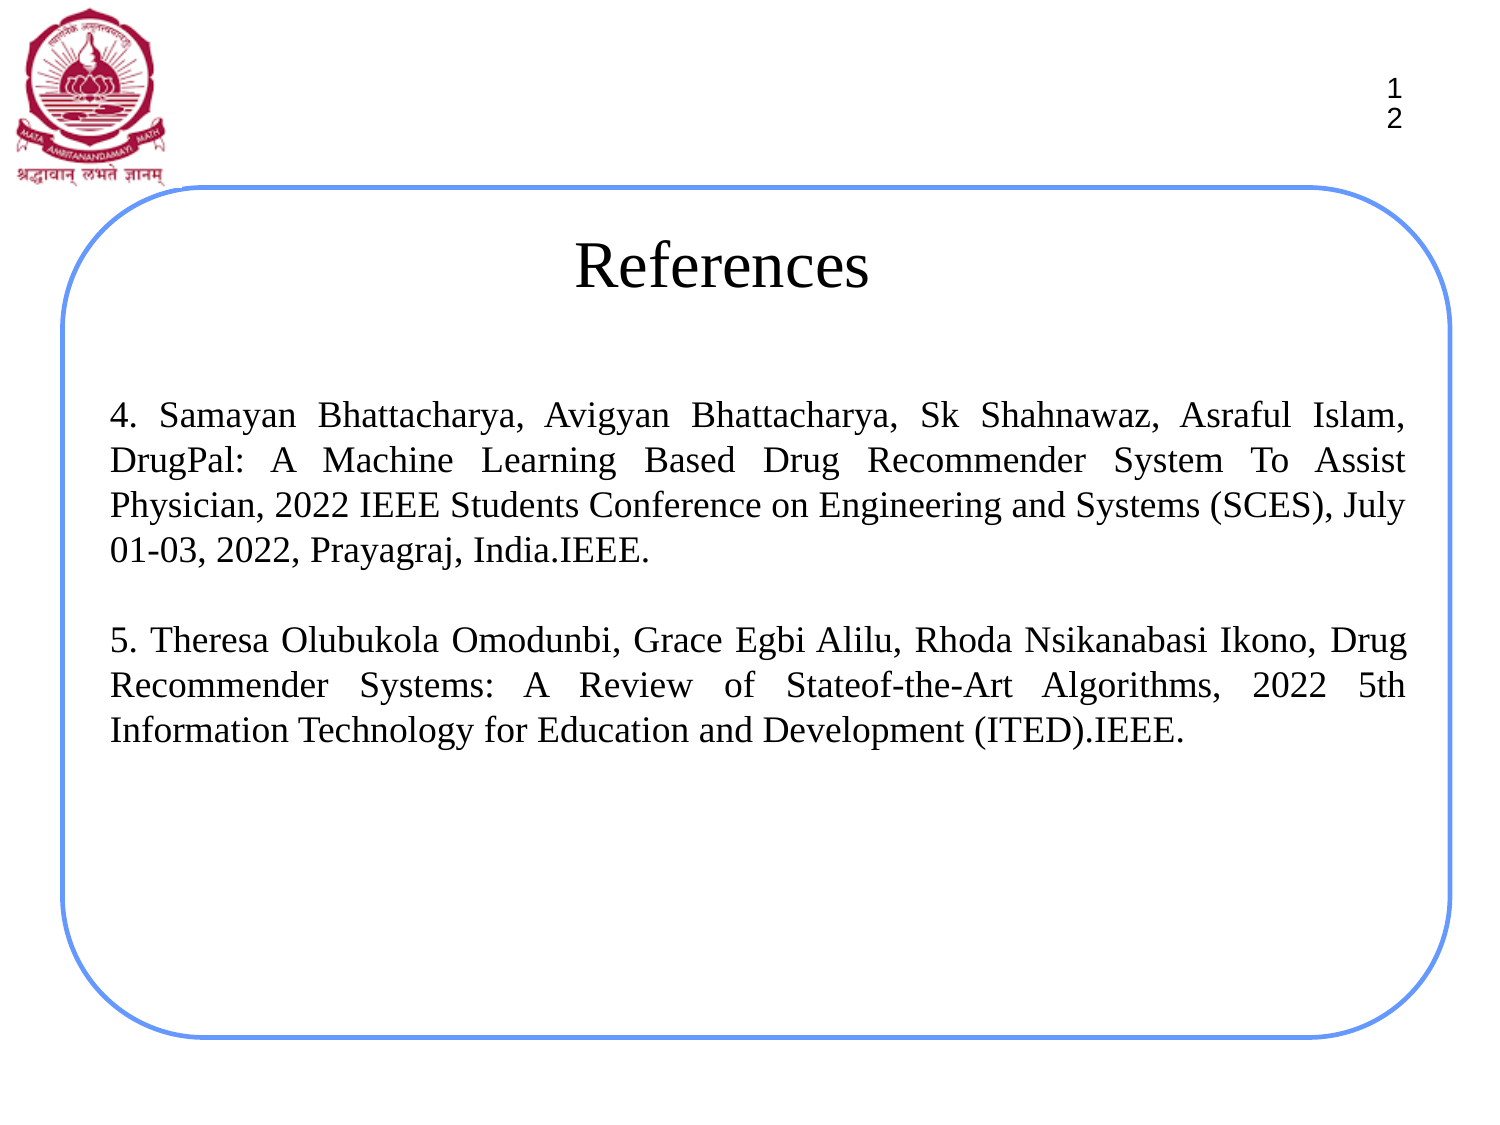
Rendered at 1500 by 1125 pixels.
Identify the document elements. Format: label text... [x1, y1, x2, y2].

title References [159, 194, 1286, 329]
picture [0, 6, 182, 188]
text_box 4. Samayan Bhattacharya, Avigyan Bhattacharya, Sk Shahnawaz, Asraful Islam, DrugPal: A Machine Learning Based Drug Recommender System To Assist Physician, 2022 IEEE Students Conference on Engineering and Systems (SCES), July 01-03, 2022, Prayagraj, India.IEEE. 5. Theresa Olubukola Omodunbi, Grace Egbi Alilu, Rhoda Nsikanabasi Ikono, Drug Recommender Systems: A Review of Stateof-the-Art Algorithms, 2022 5th Information Technology for Education and Development (ITED).IEEE. [102, 382, 1415, 803]
slide_number 12 [1378, 61, 1413, 111]
